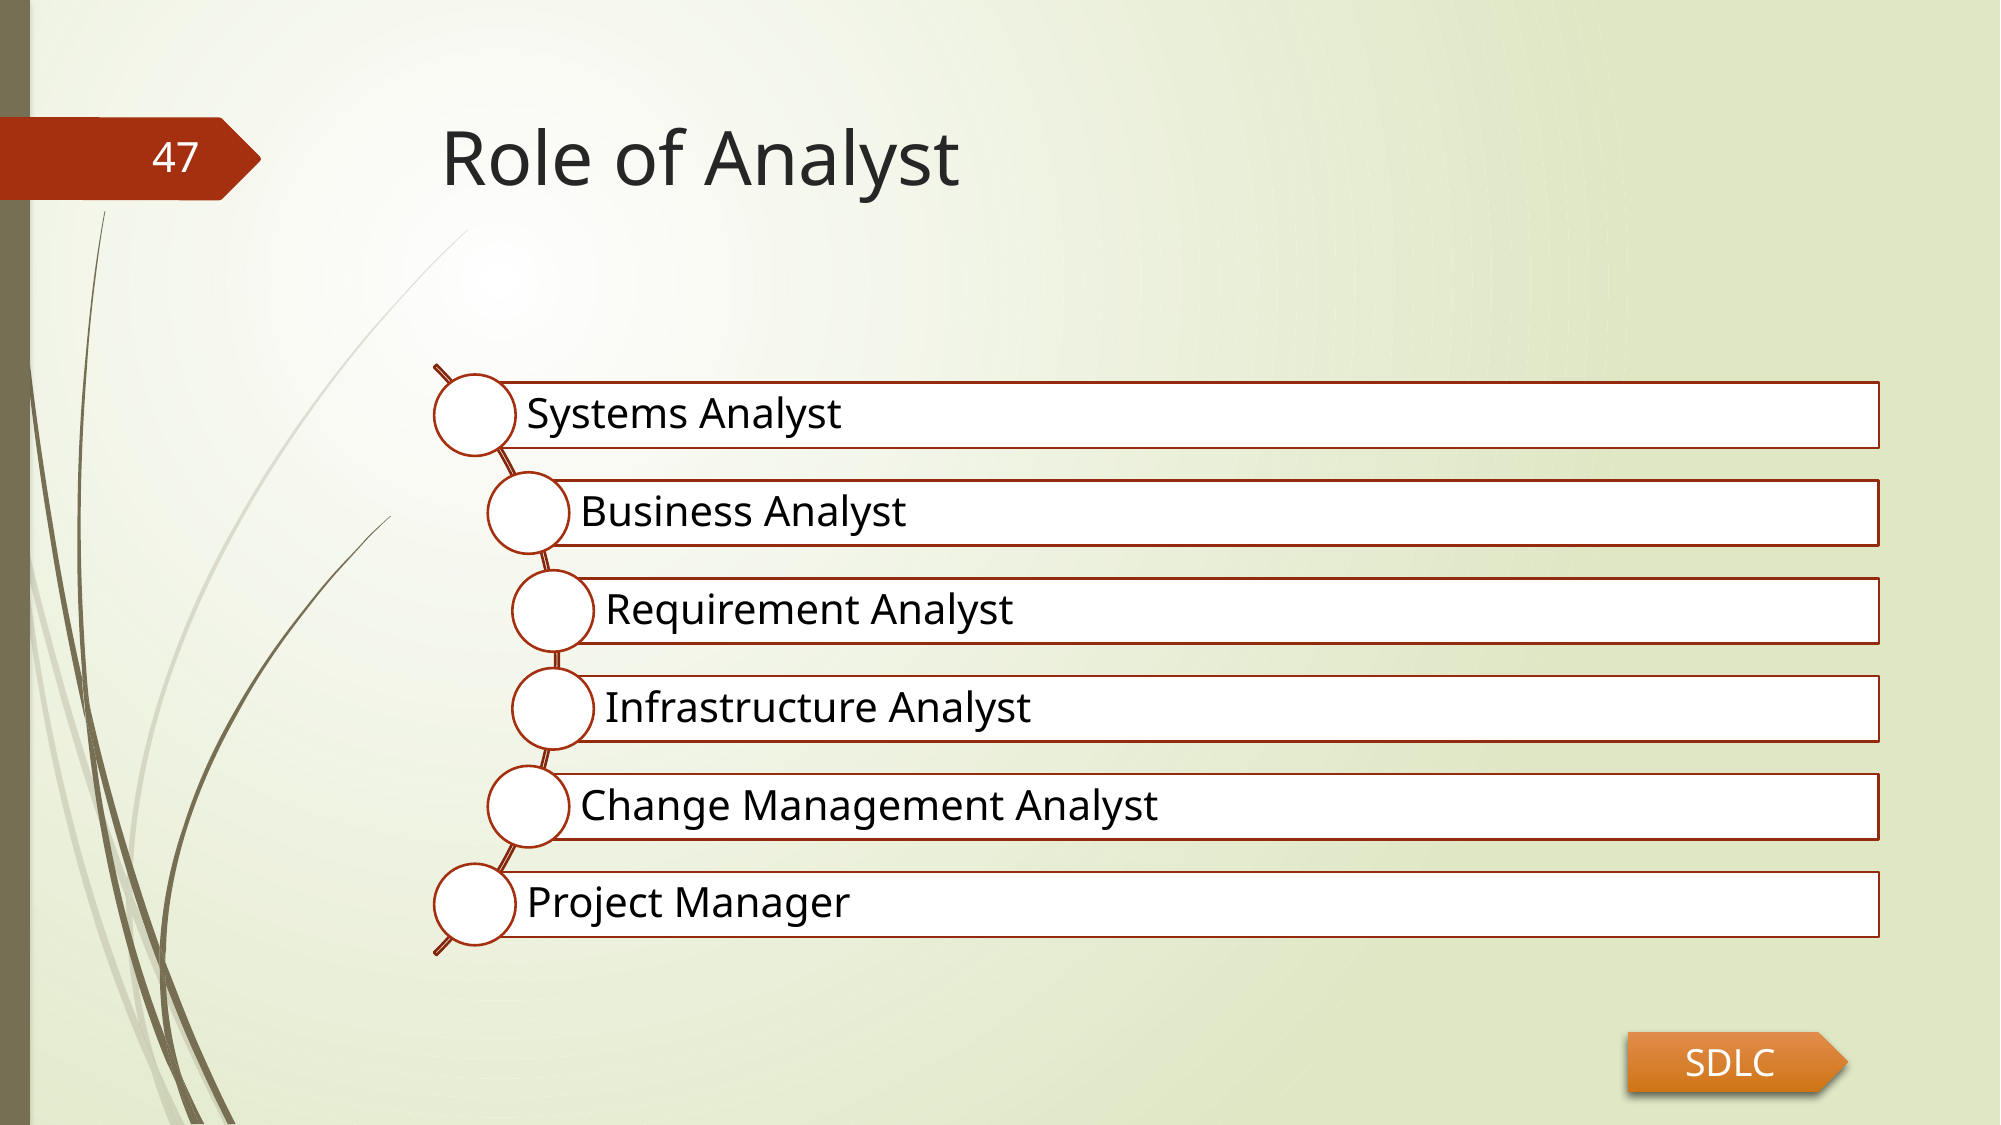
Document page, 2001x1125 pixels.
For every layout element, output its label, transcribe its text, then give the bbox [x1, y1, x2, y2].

title Role of Analyst [425, 102, 1888, 313]
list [424, 349, 1888, 971]
slide_number 47 [87, 129, 216, 190]
text_box SDLC [1627, 1031, 1848, 1092]
